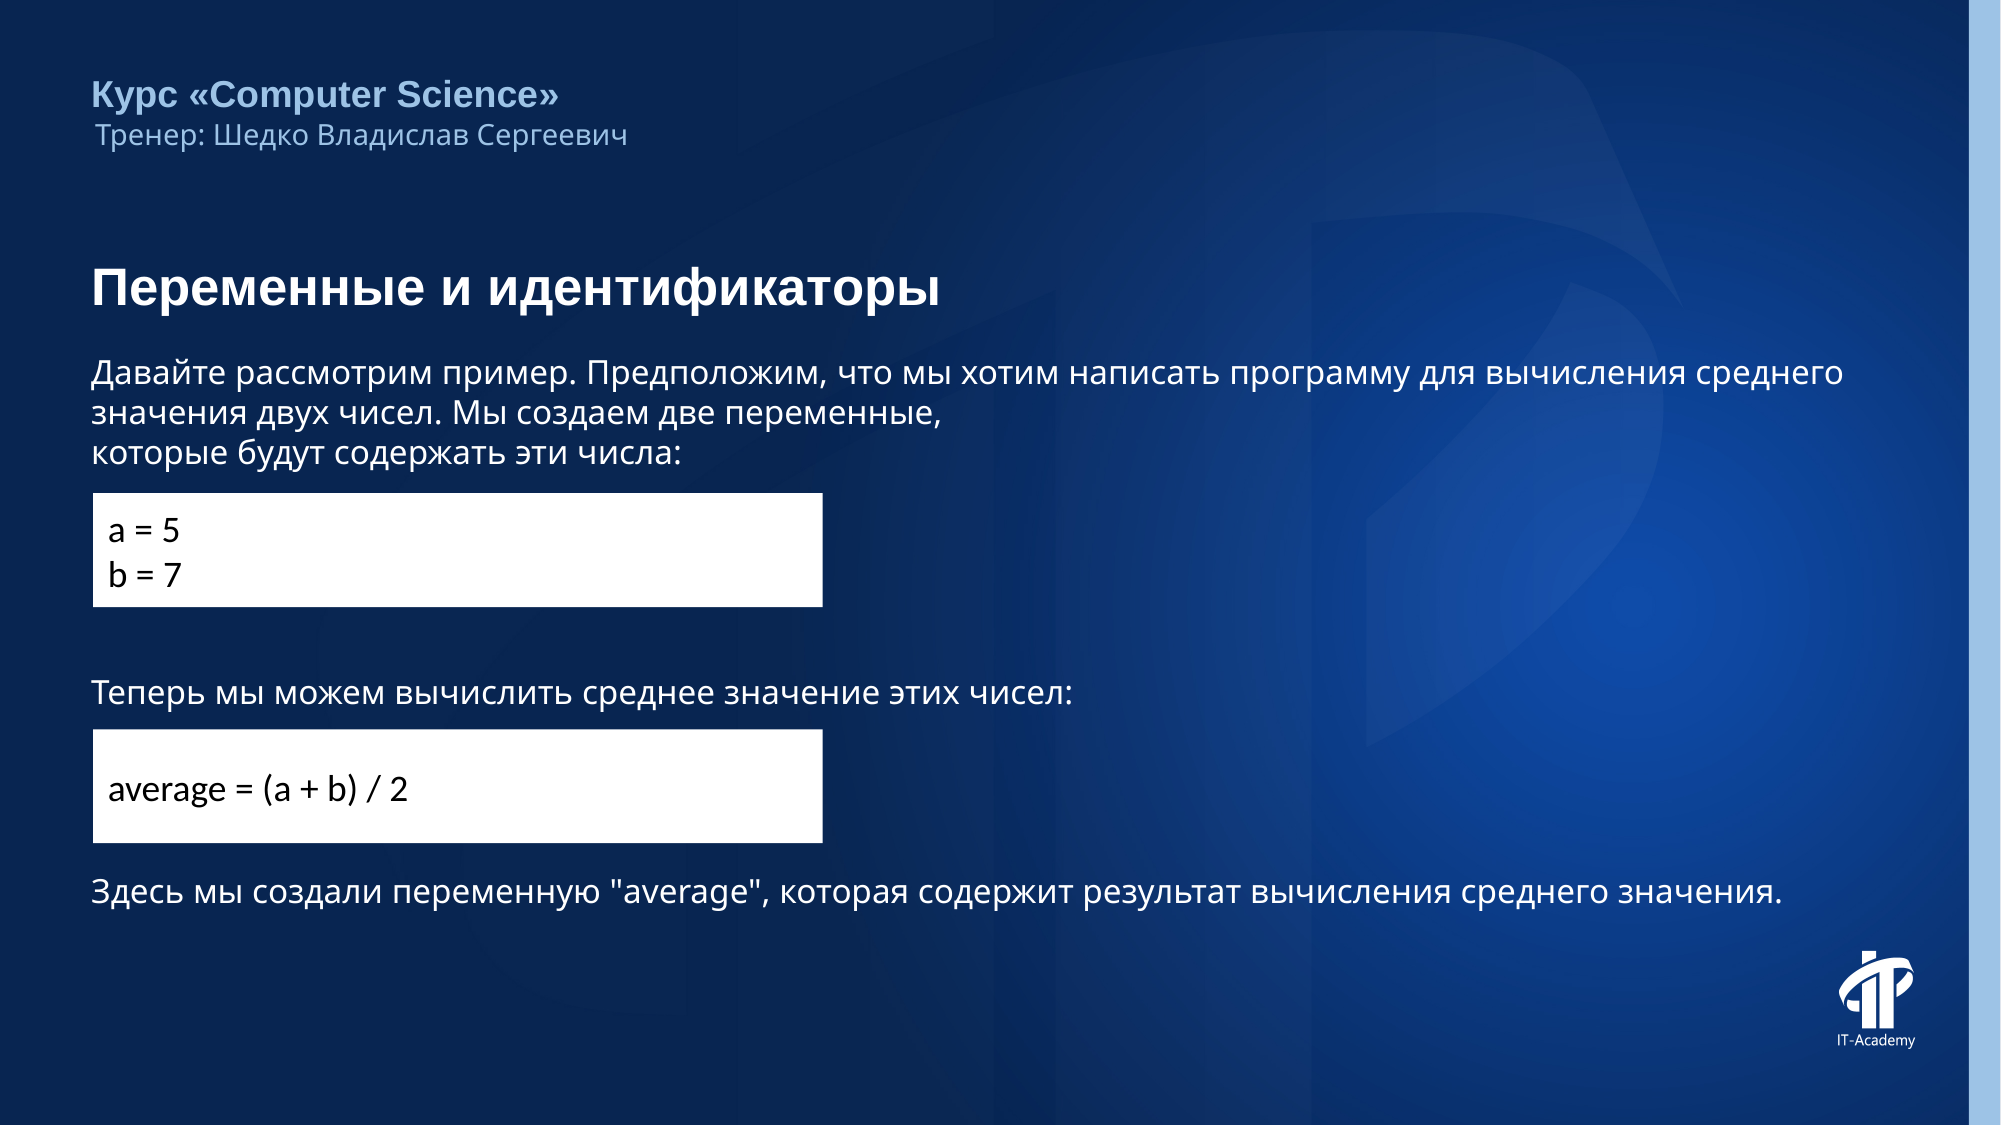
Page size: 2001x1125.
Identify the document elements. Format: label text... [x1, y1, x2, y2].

text_box Давайте рассмотрим пример. Предположим, что мы хотим написать программу для вычисления среднего значения двух чисел. Мы создаем две переменные, которые будут содержать эти числа: Теперь мы можем вычислить среднее значение этих чисел: Здесь мы создали переменную "average", которая содержит результат вычисления среднего значения. [76, 344, 1894, 918]
title Переменные и идентификаторы [76, 235, 1068, 341]
text_box Курс «Computer Science» [76, 62, 641, 123]
text_box a = 5 b = 7 [92, 492, 824, 608]
text_box Тренер: Шедко Владислав Сергеевич [80, 109, 680, 194]
text_box [1968, 0, 2000, 1125]
picture [0, 0, 1968, 1125]
text_box average = (a + b) / 2 [92, 728, 824, 844]
